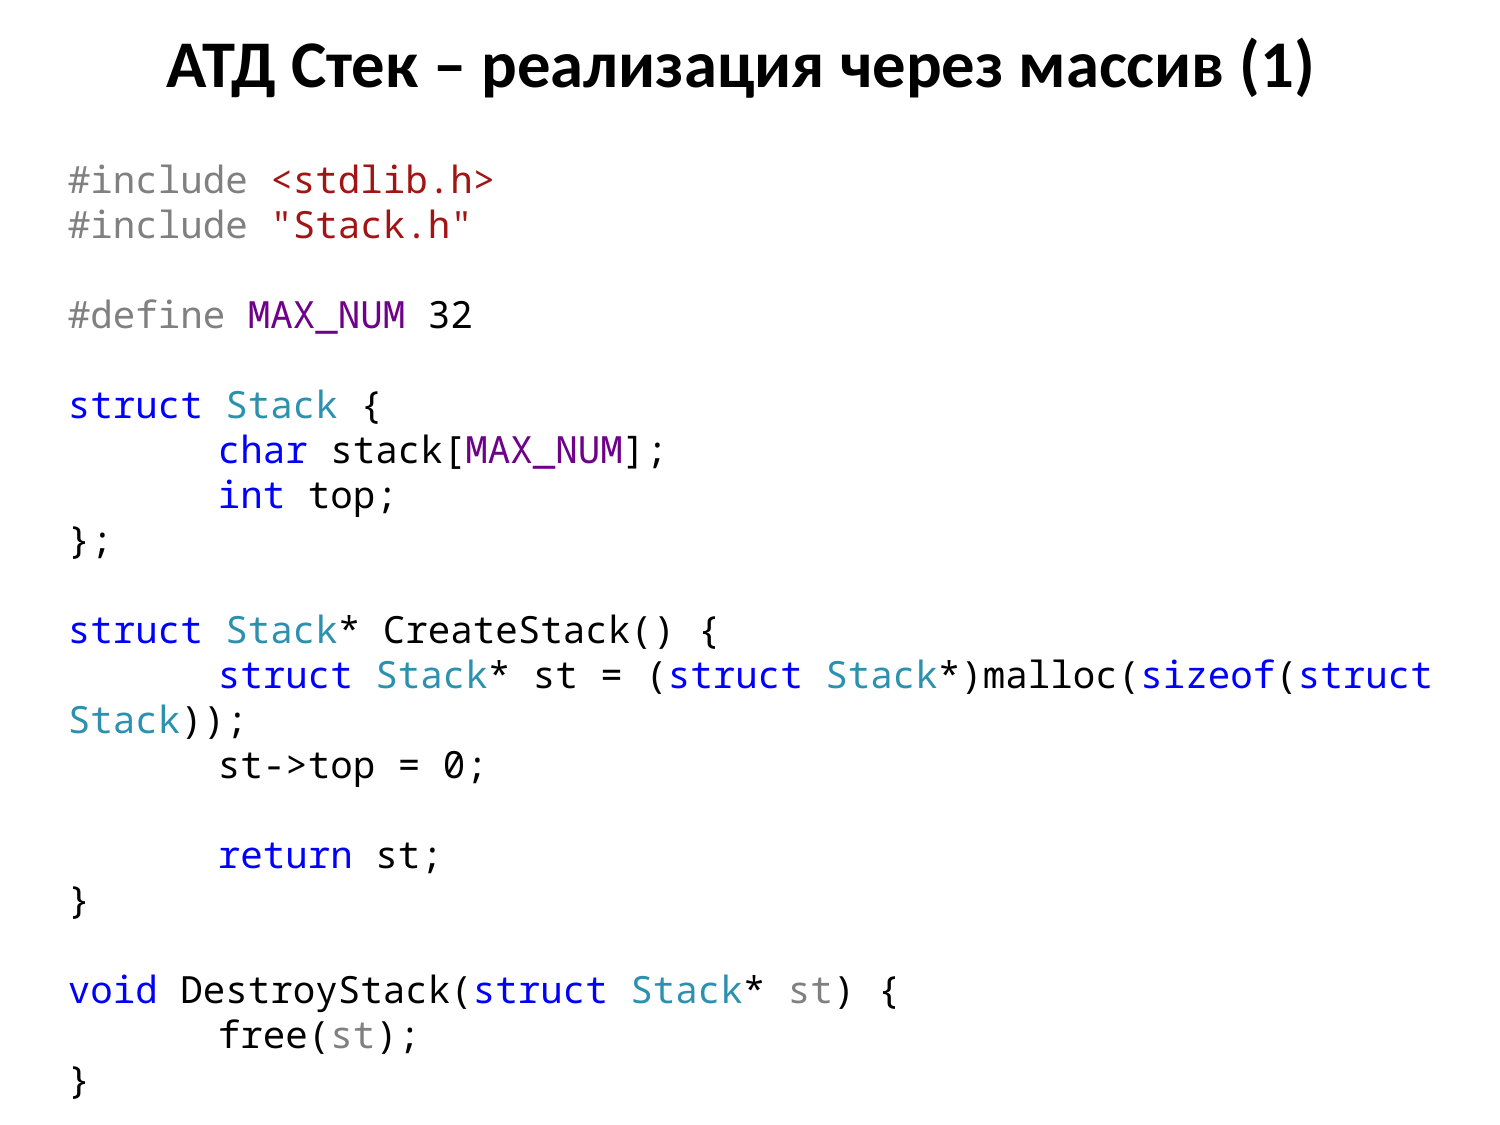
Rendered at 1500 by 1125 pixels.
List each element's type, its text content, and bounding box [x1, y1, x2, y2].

title АТД Стек – реализация через массив (1) [0, 19, 1483, 102]
text_box #include <stdlib.h> #include "Stack.h" #define MAX_NUM 32 struct Stack { char stack[MAX_NUM]; int top; }; struct Stack* CreateStack() { struct Stack* st = (struct Stack*)malloc(sizeof(struct Stack)); st->top = 0; return st; } void DestroyStack(struct Stack* st) { free(st); } [53, 148, 1471, 1109]
